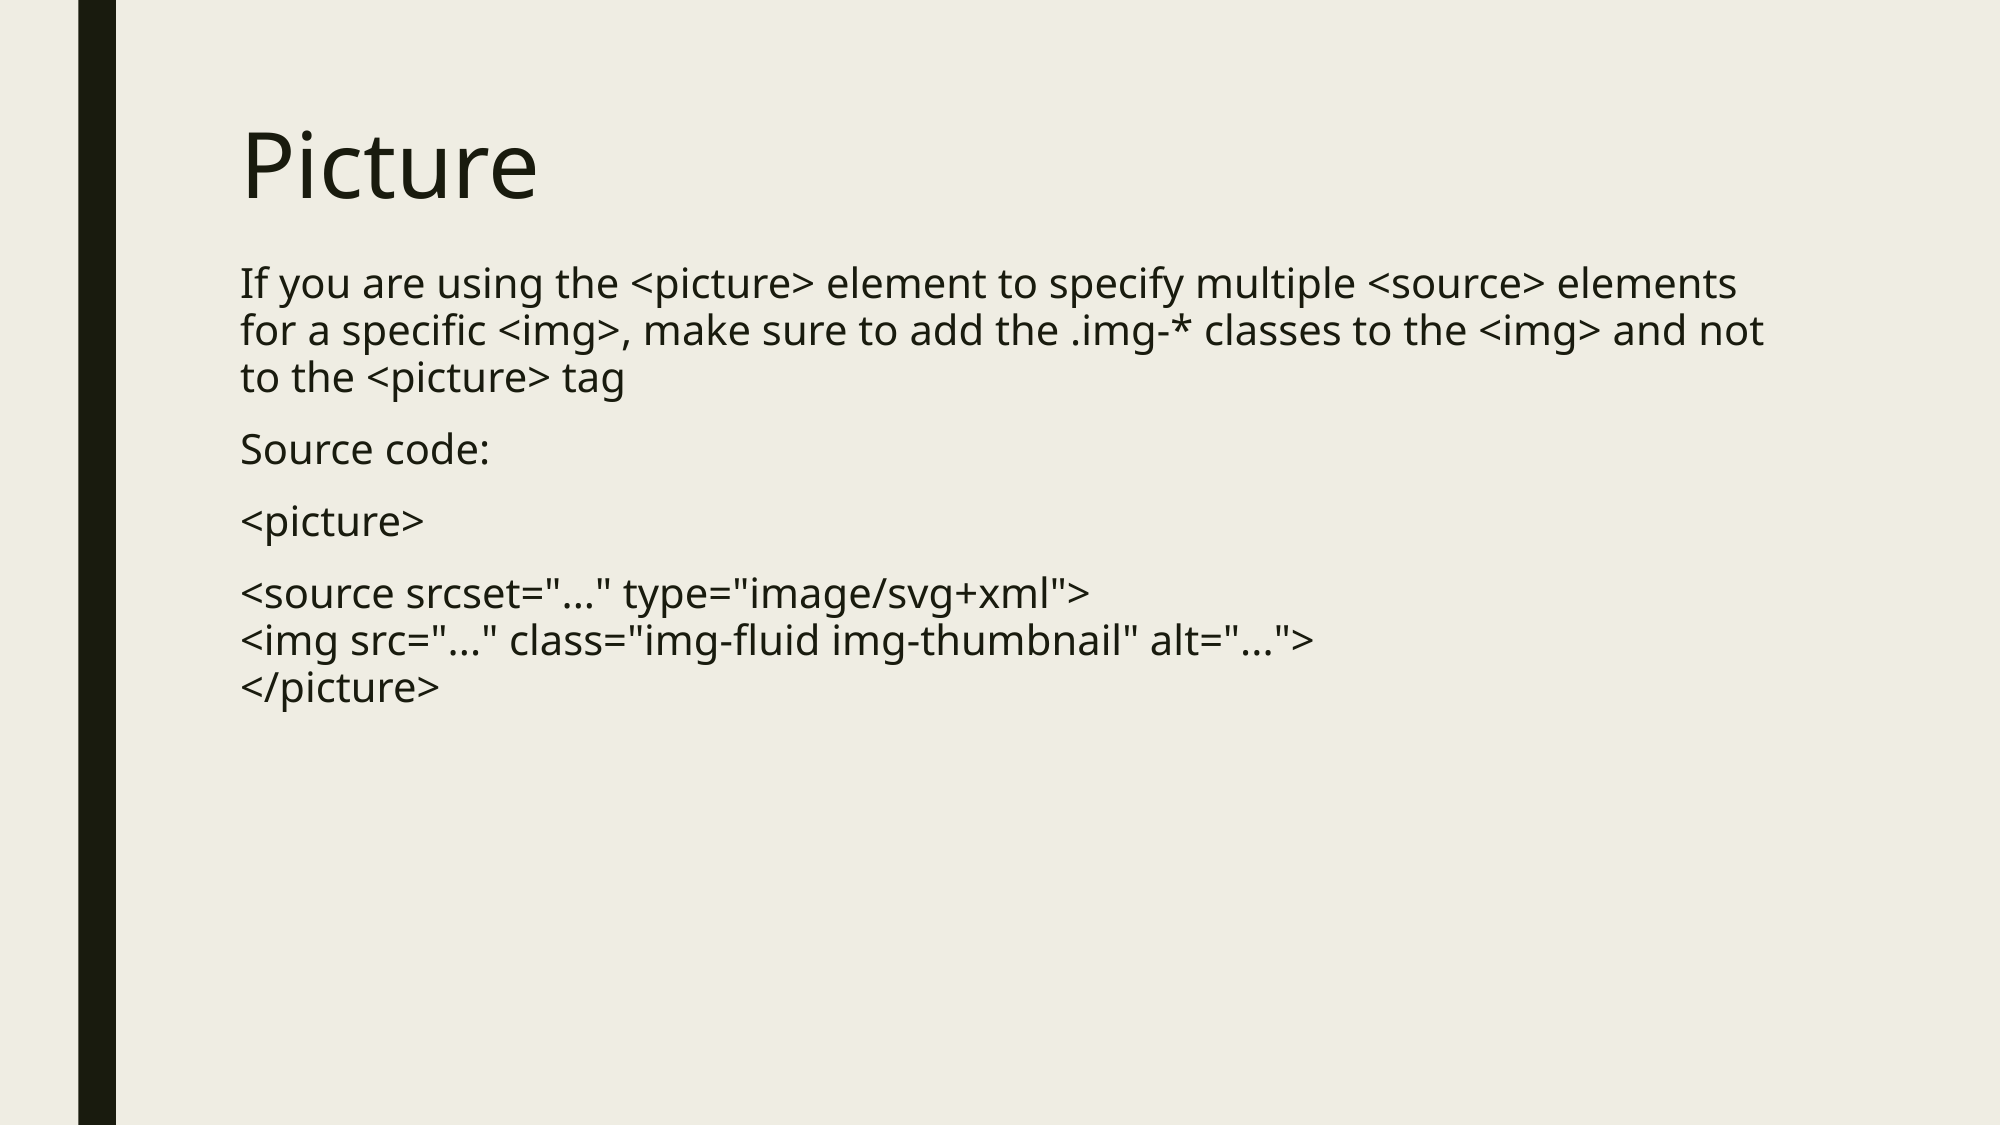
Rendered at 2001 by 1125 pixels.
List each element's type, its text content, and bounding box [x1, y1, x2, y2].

list If you are using the <picture> element to specify multiple <source> elements for a specific <img>, make sure to add the .img-* classes to the <img> and not to the <picture> tag Source code: ​<picture> <source srcset="..." type="image/svg+xml"> <img src="..." class="img-fluid img-thumbnail" alt="..."> </picture> [225, 253, 1800, 963]
title Picture [225, 112, 1800, 253]
